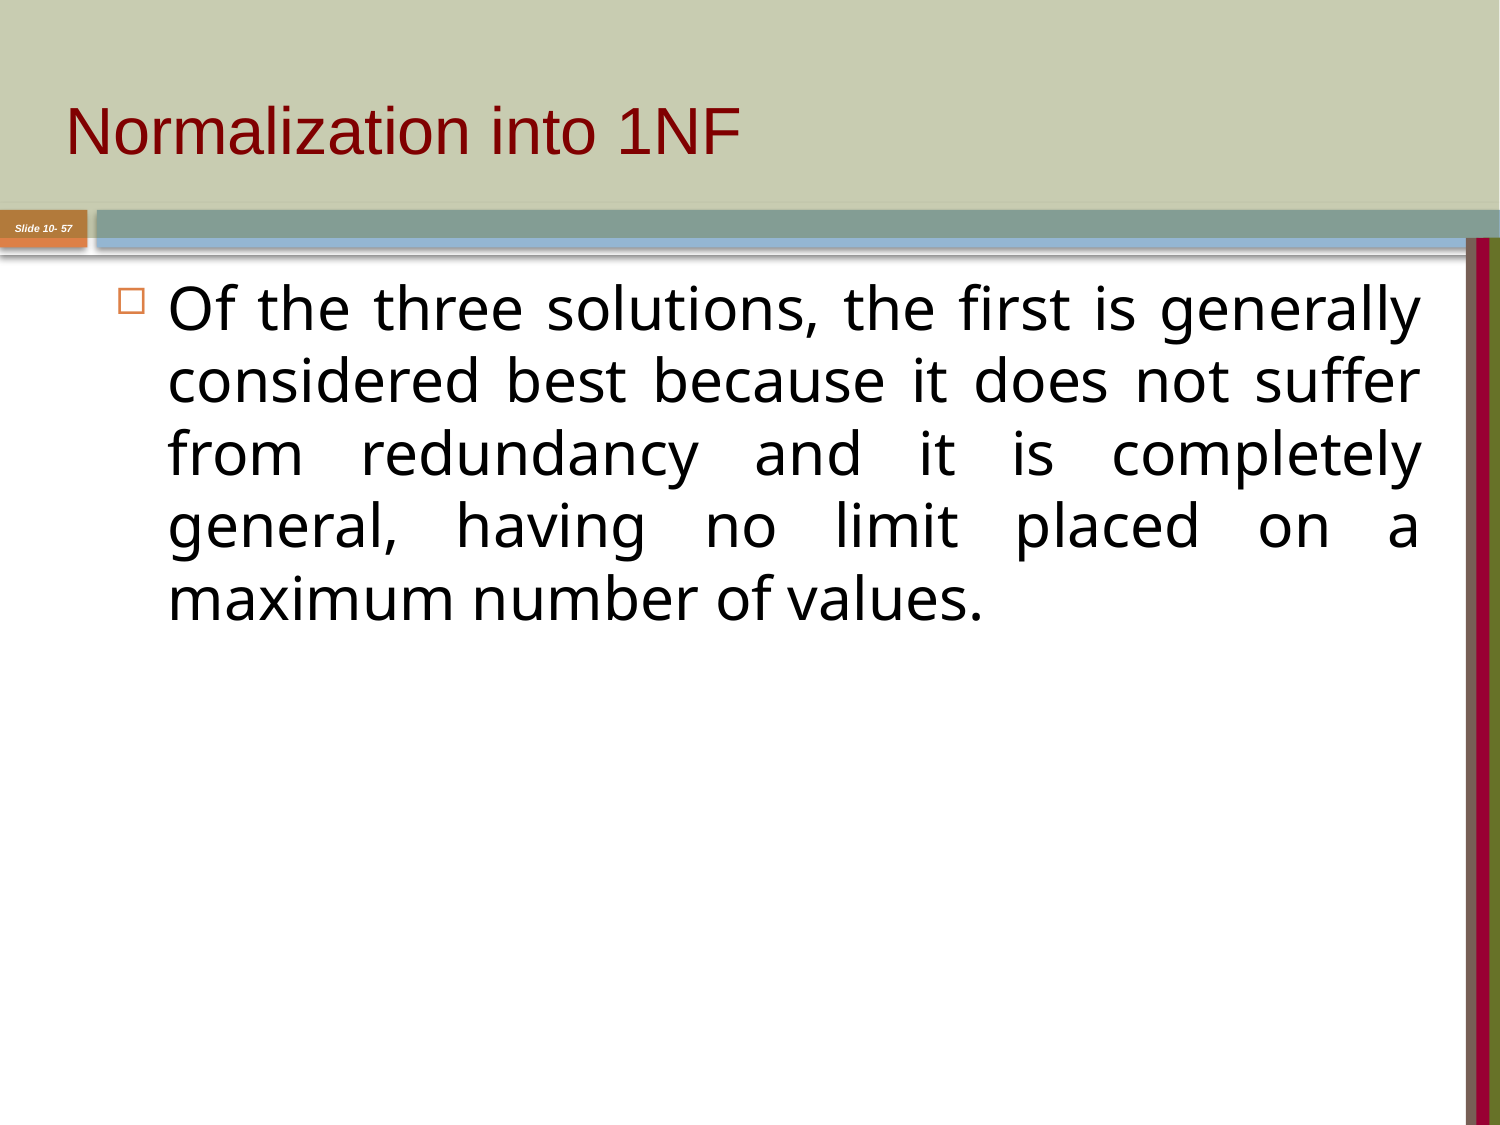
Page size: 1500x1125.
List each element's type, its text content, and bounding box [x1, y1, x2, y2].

slide_number Slide 10- 57 [0, 208, 88, 249]
list Of the three solutions, the first is generally considered best because it does not suffer from redundancy and it is completely general, having no limit placed on a maximum number of values. [100, 262, 1439, 1001]
title Normalization into 1NF [49, 45, 1439, 209]
